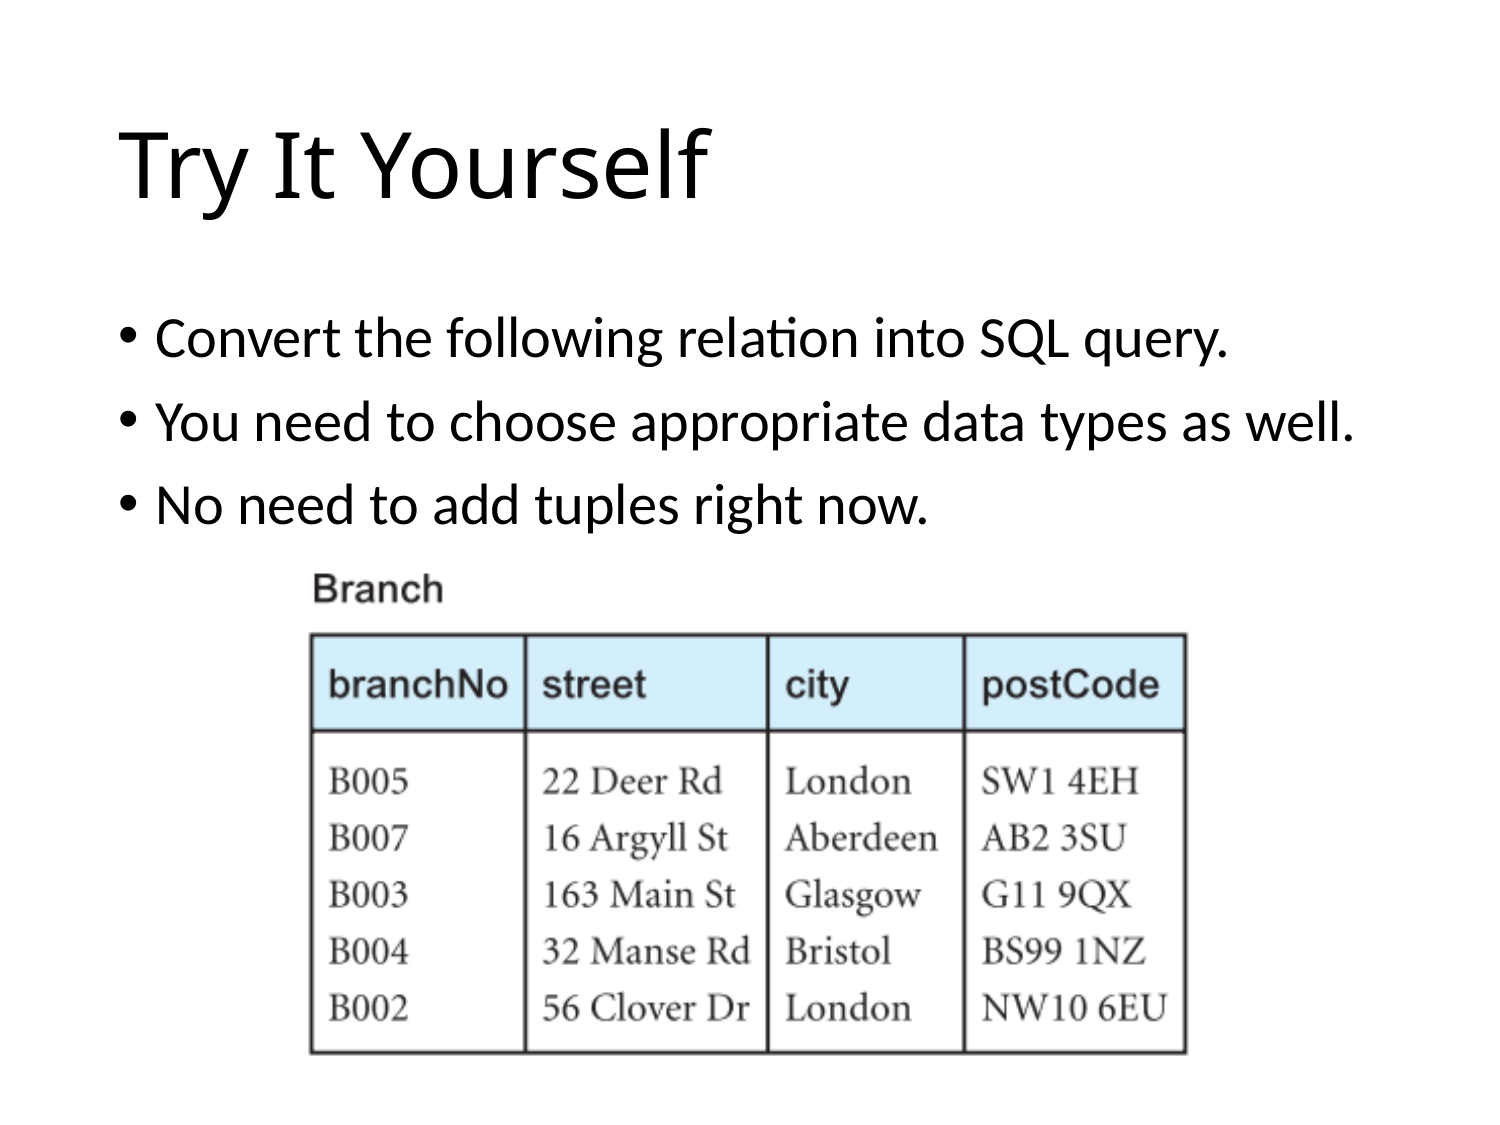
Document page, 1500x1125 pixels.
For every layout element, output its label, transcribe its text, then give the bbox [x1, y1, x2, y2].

title Try It Yourself [103, 59, 1397, 278]
list Convert the following relation into SQL query. You need to choose appropriate data types as well. No need to add tuples right now. [103, 299, 1397, 643]
picture [307, 562, 1193, 1066]
